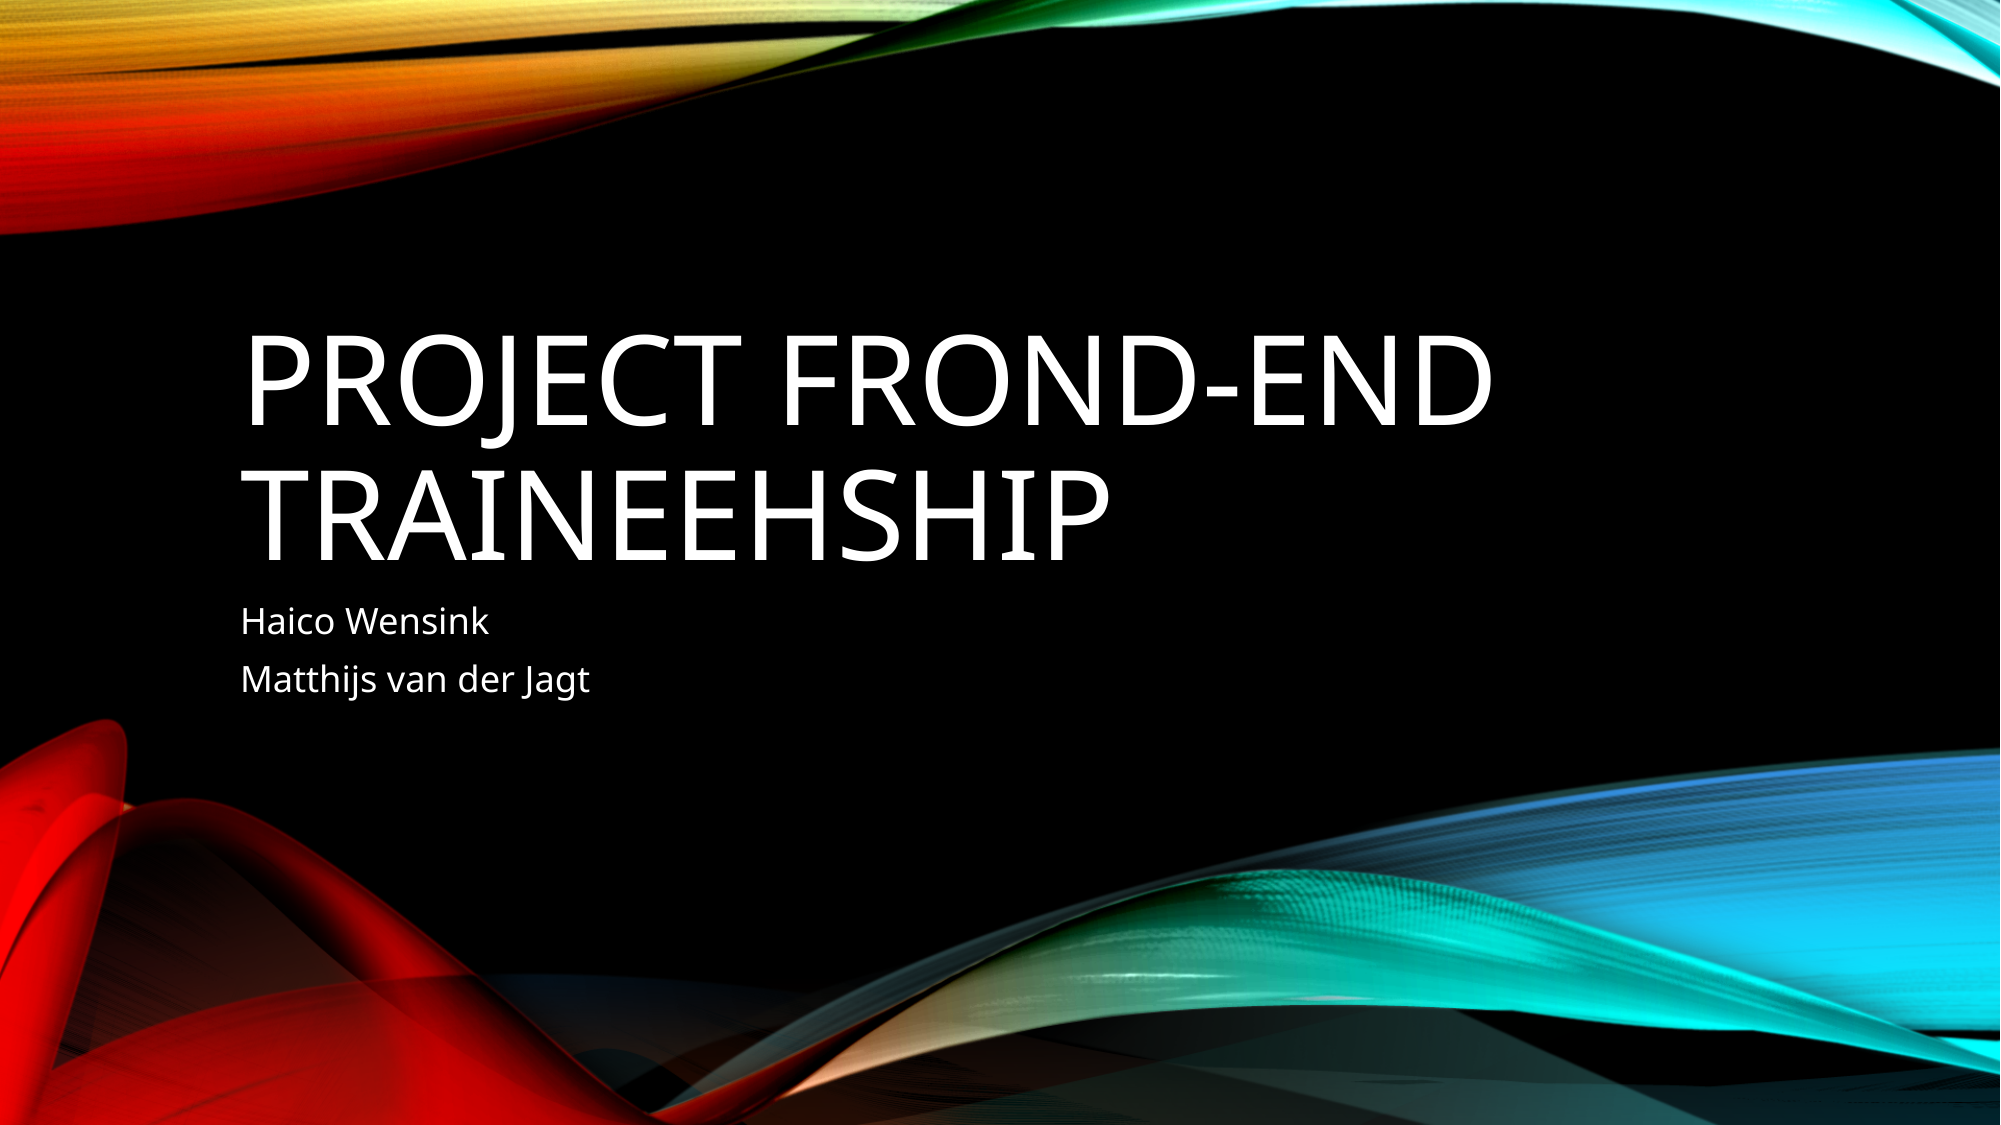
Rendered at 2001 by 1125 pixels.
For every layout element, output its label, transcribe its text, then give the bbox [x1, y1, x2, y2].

picture [0, 0, 2000, 237]
picture [0, 717, 2000, 1125]
title Project frond-end traineehship [225, 295, 1775, 595]
subtitle Haico Wensink Matthijs van der Jagt [225, 595, 1775, 709]
